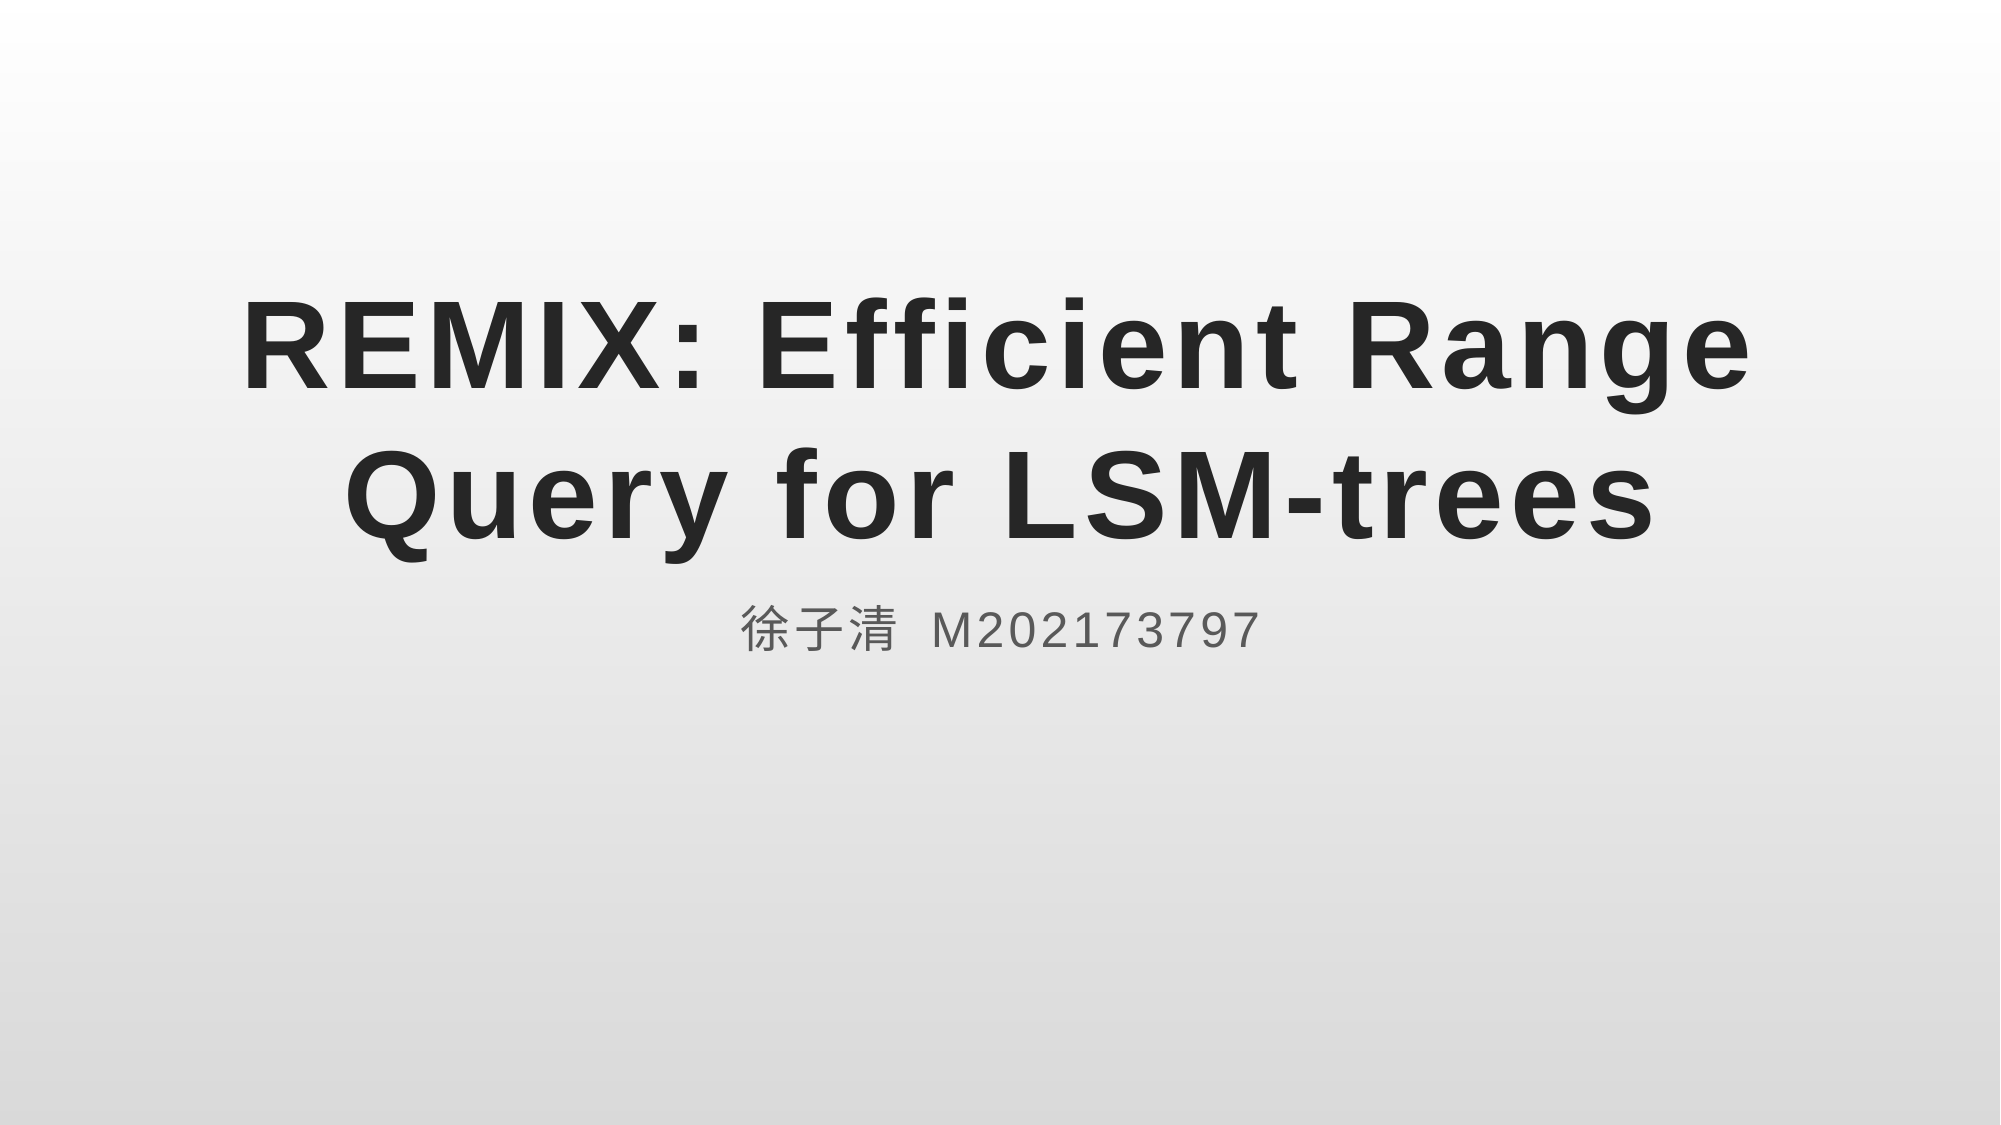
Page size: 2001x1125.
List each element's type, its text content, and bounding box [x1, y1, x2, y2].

title REMIX: Efficient Range Query for LSM-trees [196, 149, 1805, 572]
subtitle 徐子清 M202173797 [196, 584, 1805, 826]
